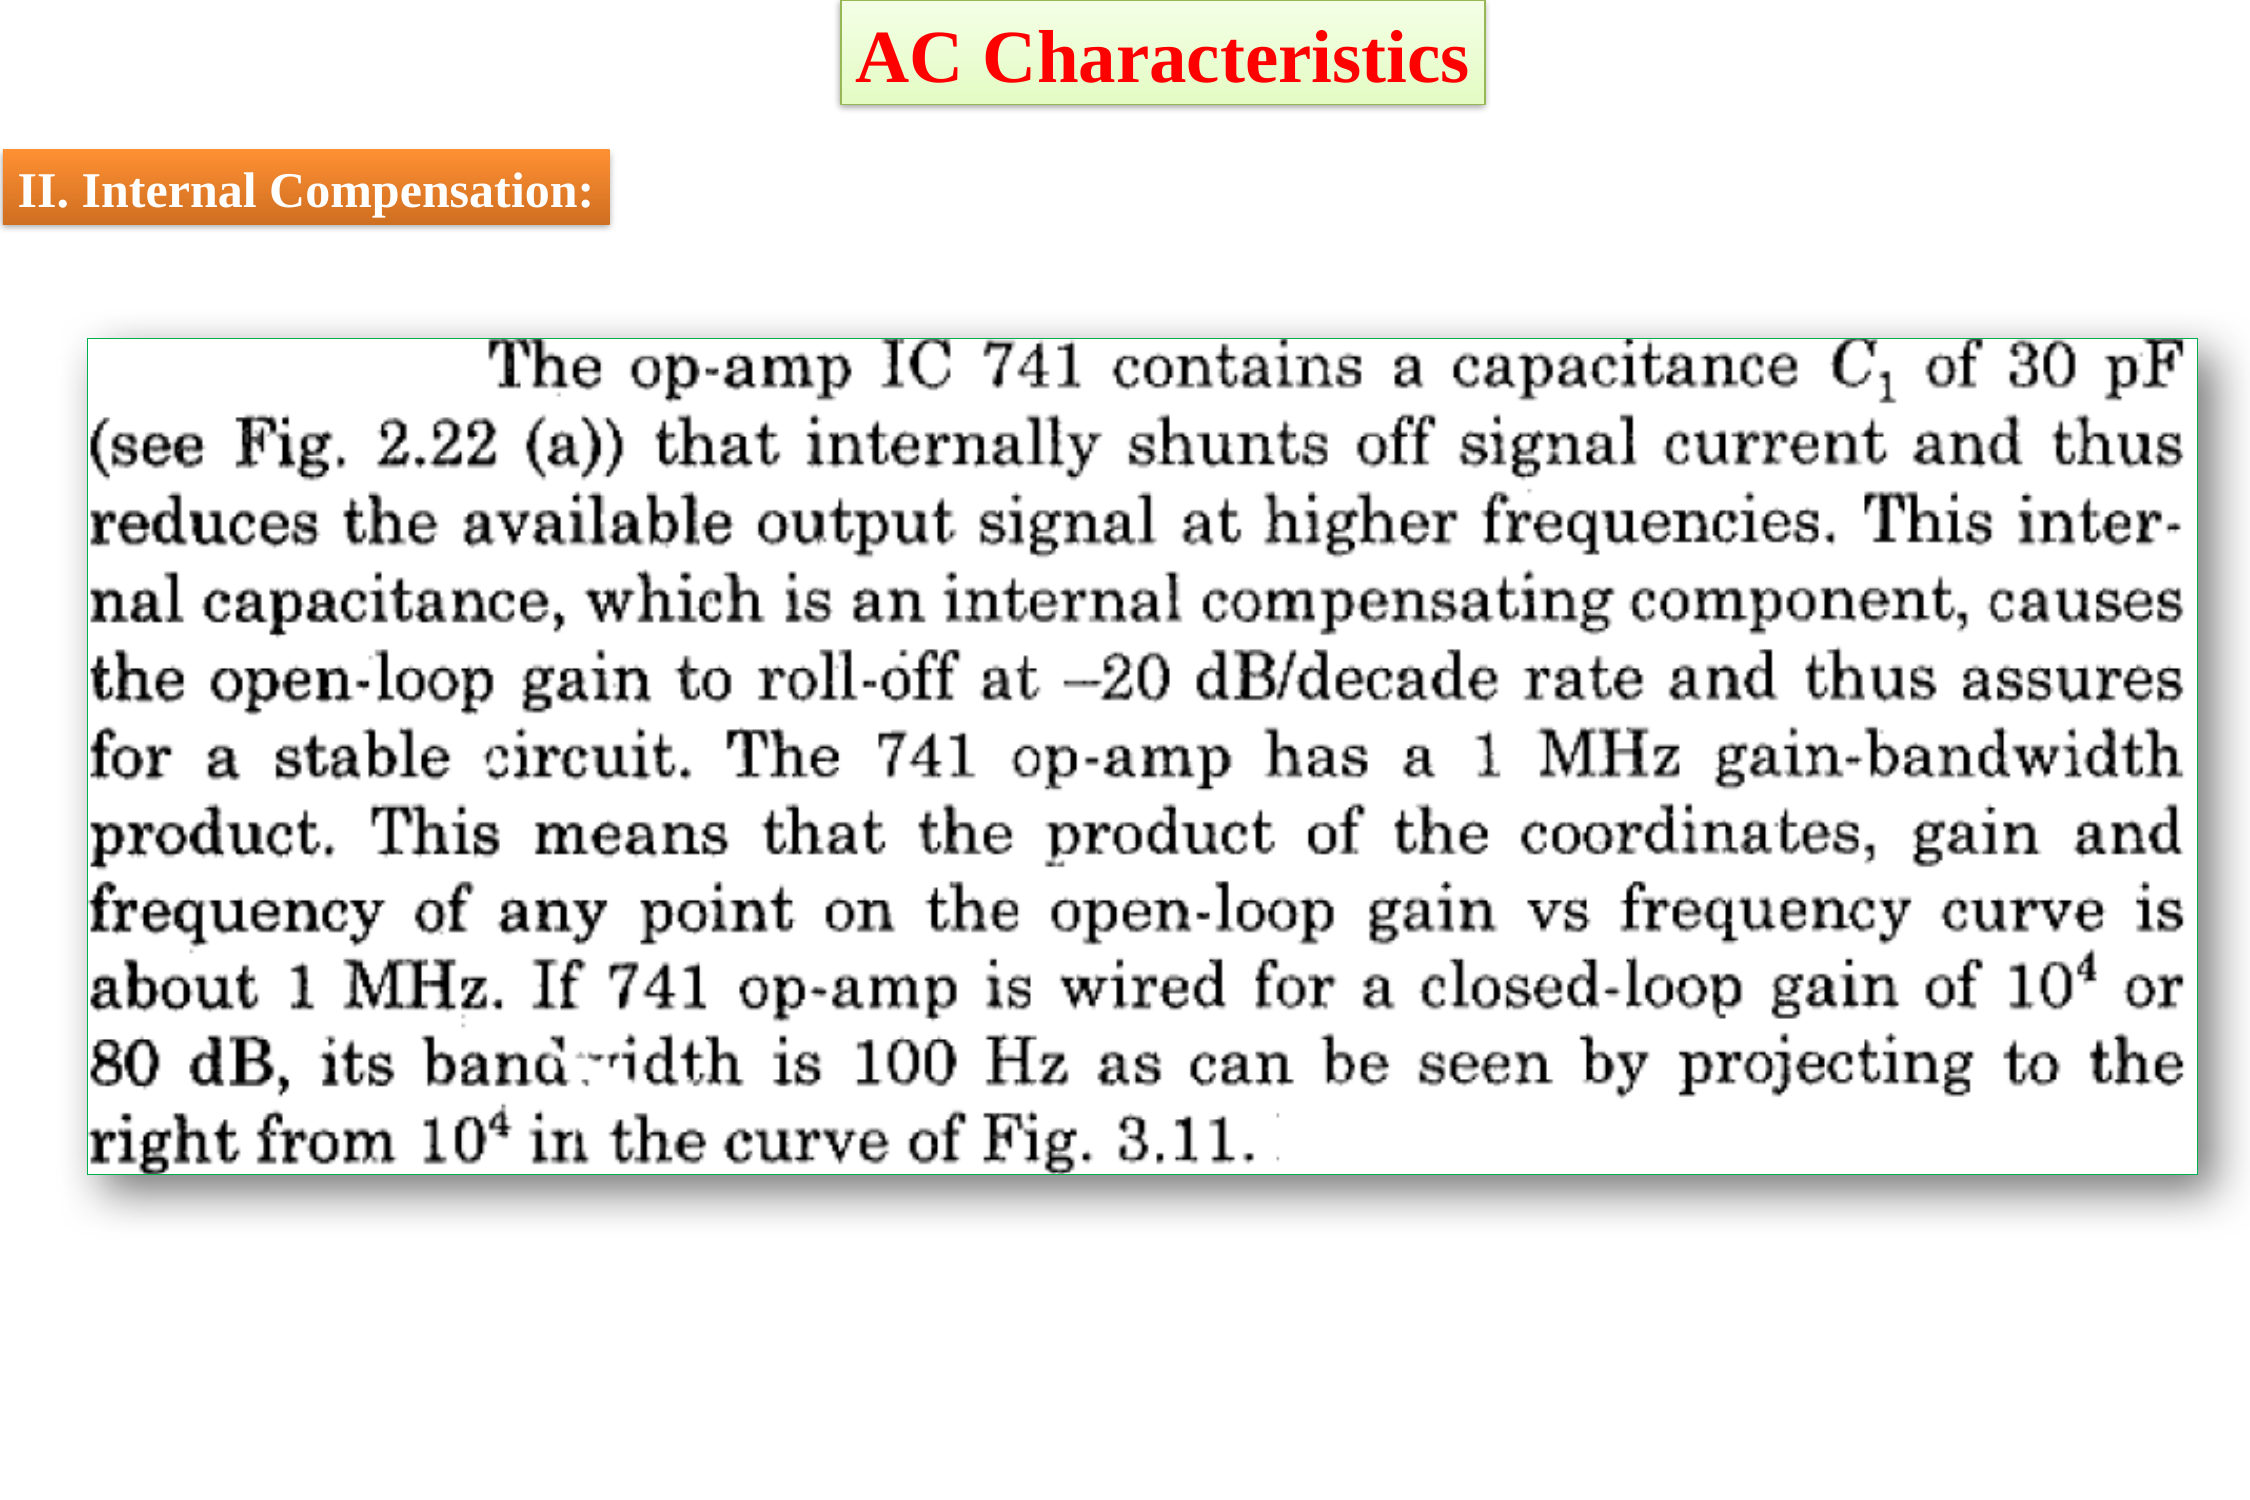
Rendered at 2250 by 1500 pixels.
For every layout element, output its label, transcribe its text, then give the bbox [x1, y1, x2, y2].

picture [87, 338, 2198, 1176]
text_box AC Characteristics [840, 0, 1486, 105]
text_box II. Internal Compensation: [2, 149, 610, 225]
